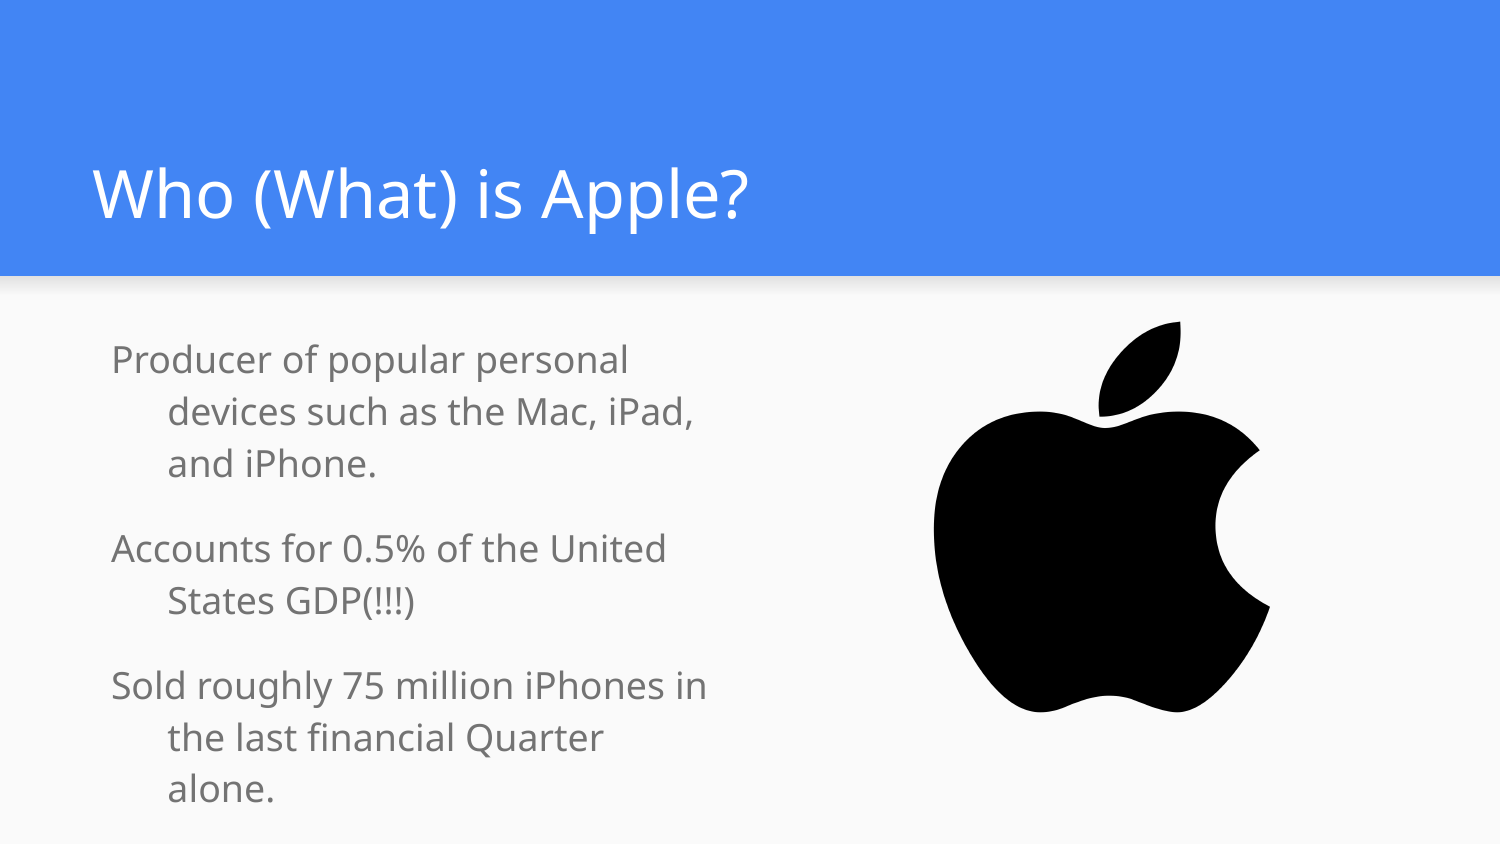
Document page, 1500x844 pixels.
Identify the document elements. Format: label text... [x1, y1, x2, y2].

title Who (What) is Apple? [77, 121, 1427, 248]
picture [926, 314, 1271, 760]
list Producer of popular personal devices such as the Mac, iPad, and iPhone. Accounts for 0.5% of the United States GDP(!!!) Sold roughly 75 million iPhones in the last financial Quarter alone. [77, 314, 734, 760]
